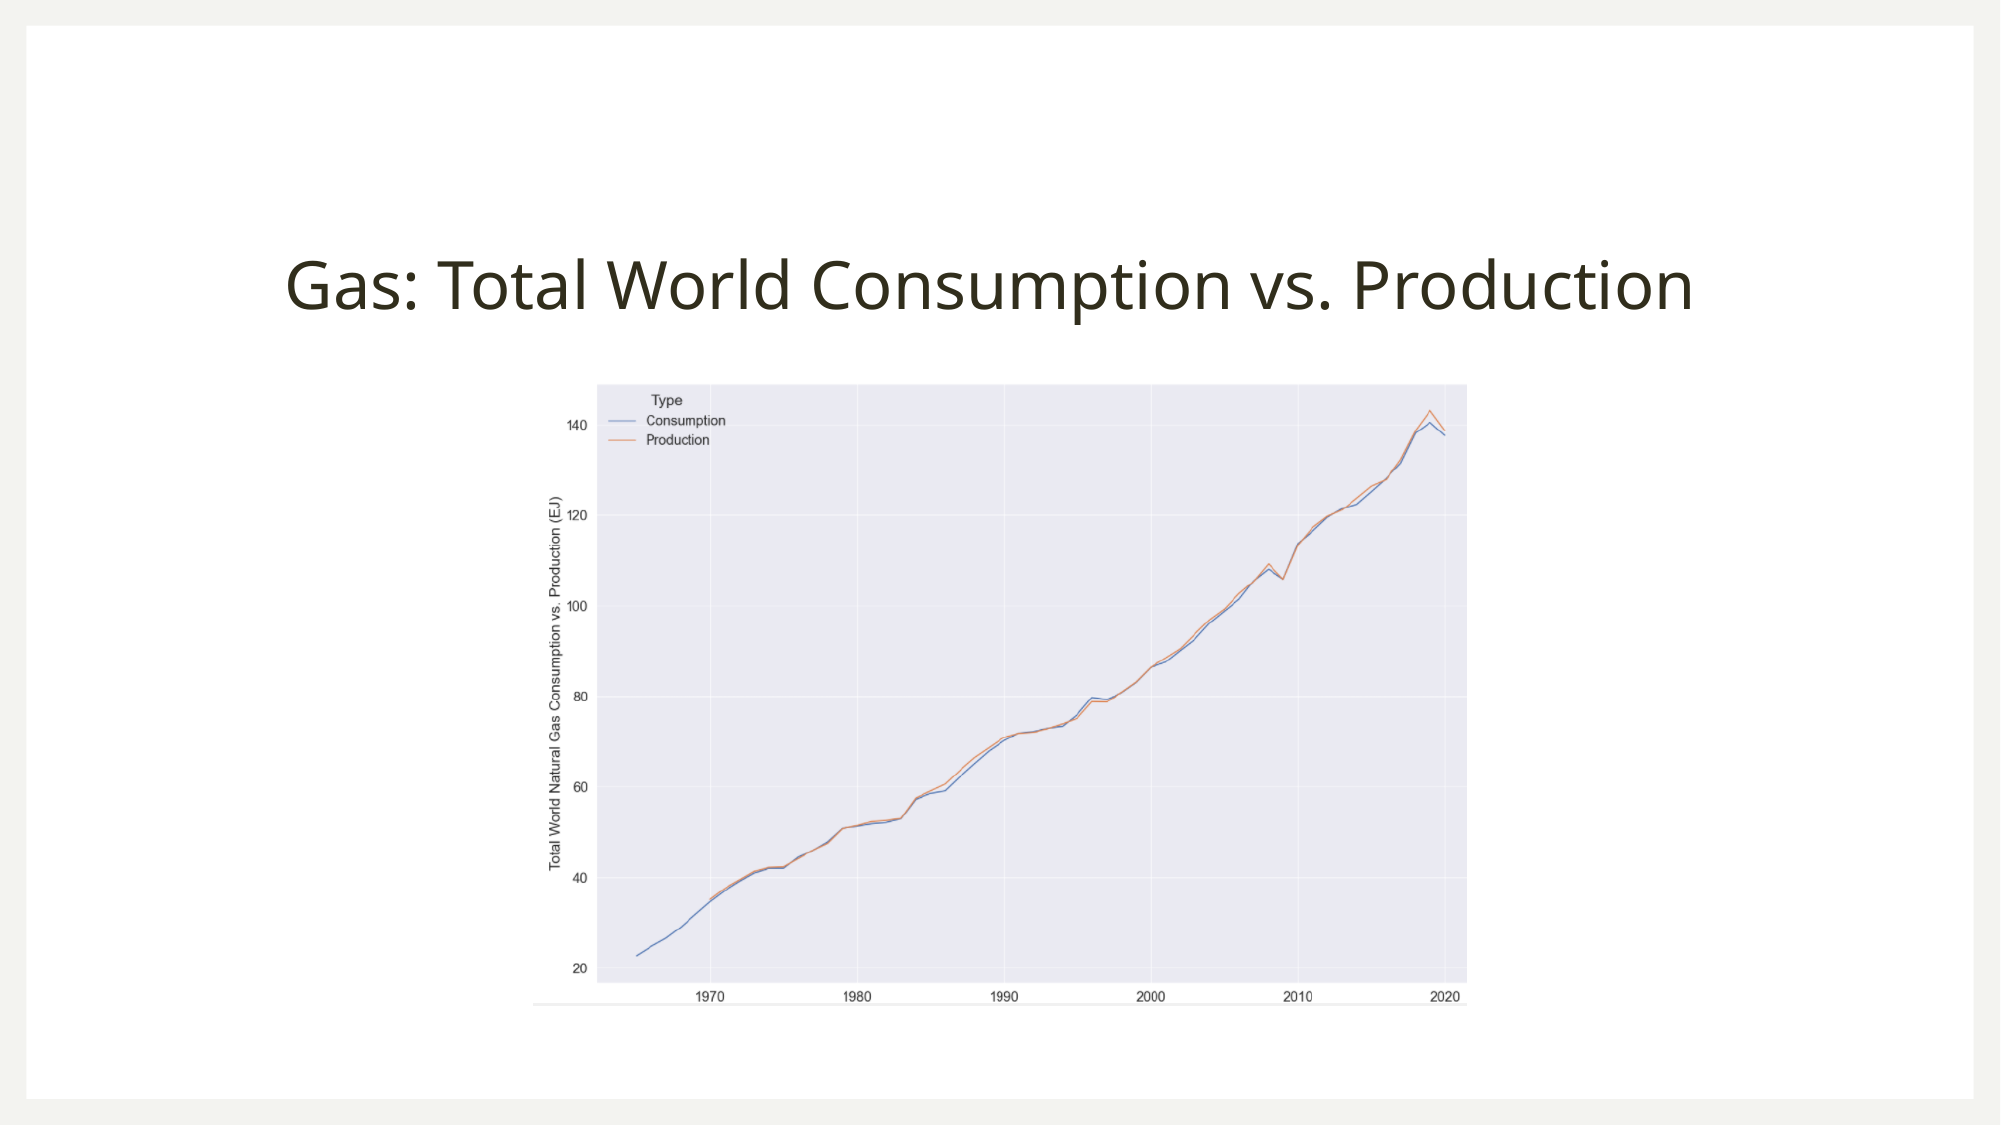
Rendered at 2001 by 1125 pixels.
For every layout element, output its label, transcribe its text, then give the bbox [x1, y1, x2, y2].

title Gas: Total World Consumption vs. Production [168, 118, 1832, 331]
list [533, 354, 1467, 1006]
